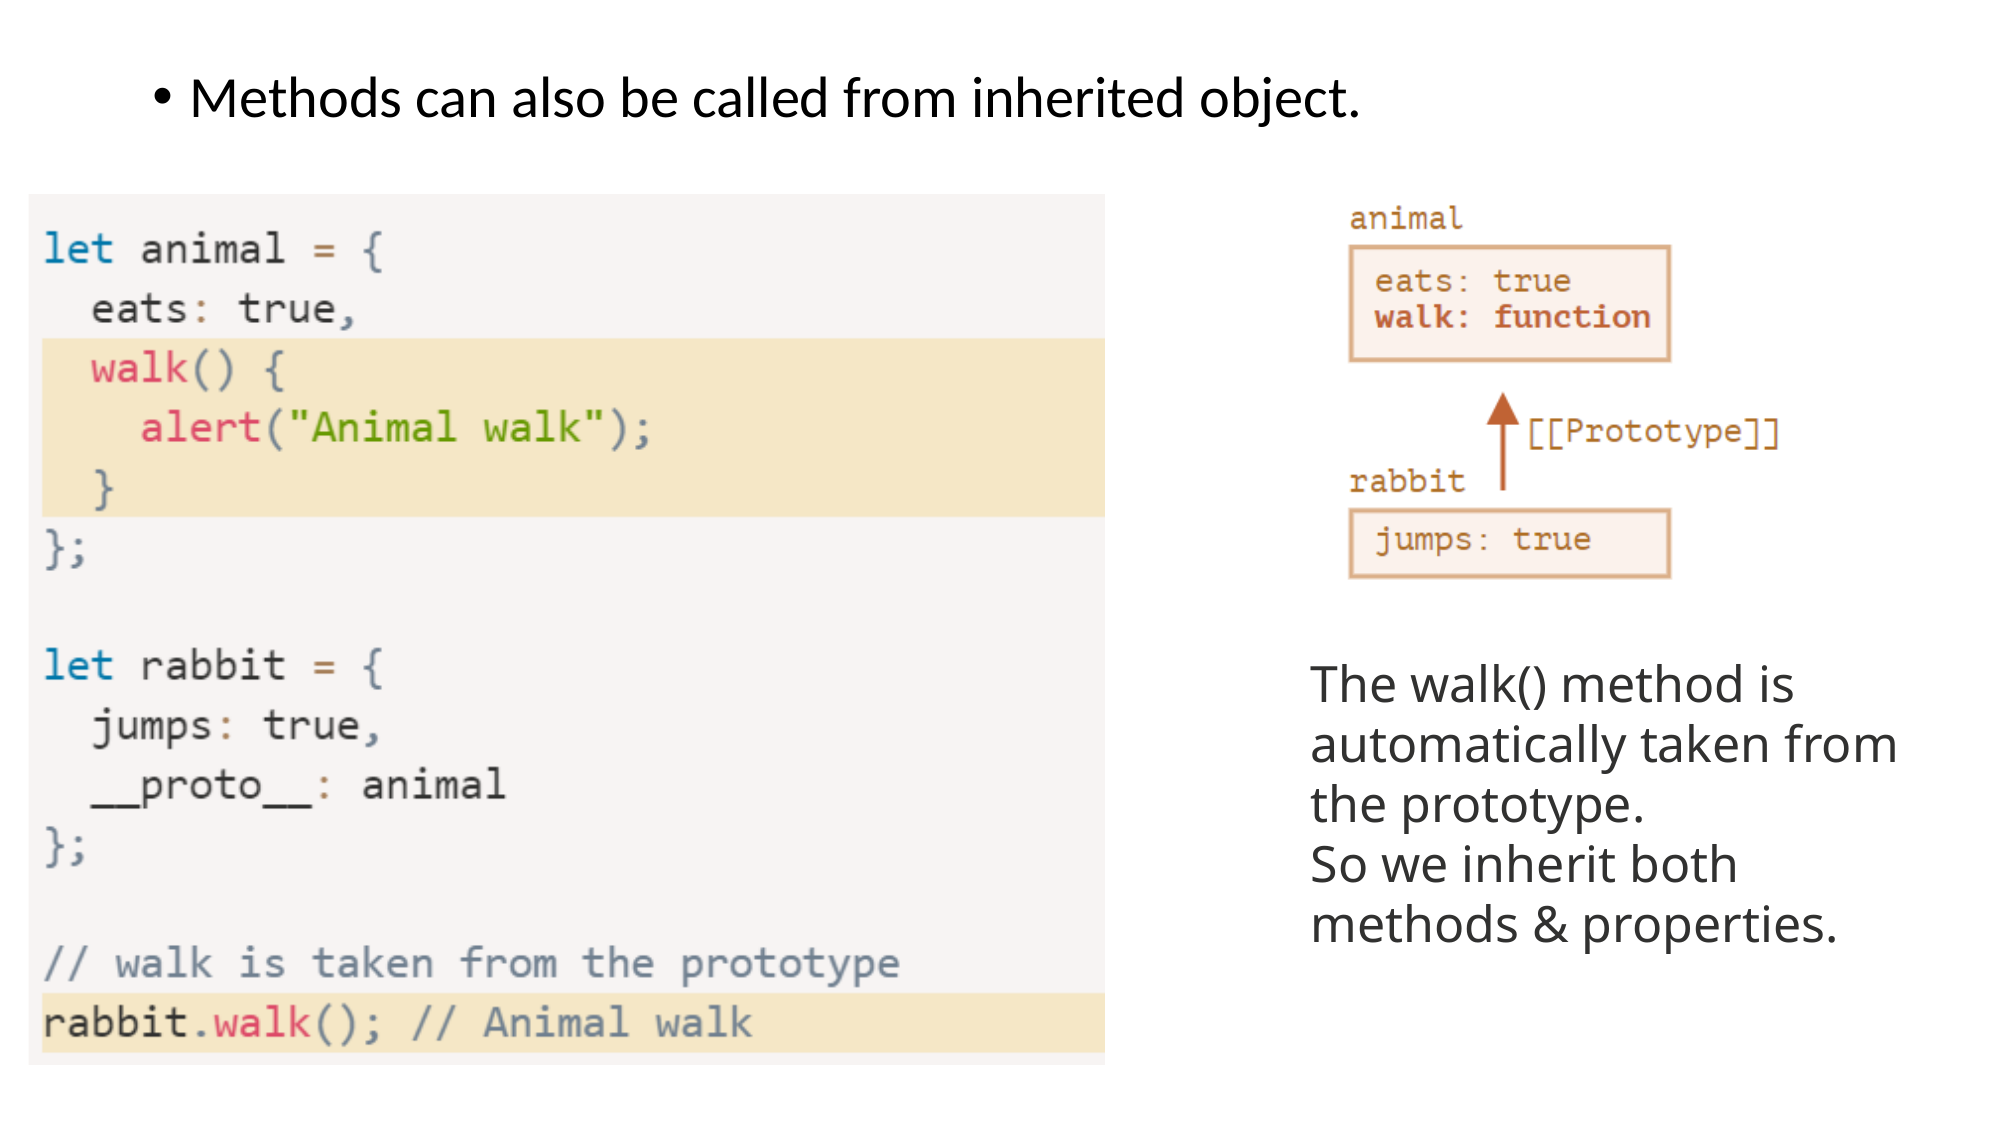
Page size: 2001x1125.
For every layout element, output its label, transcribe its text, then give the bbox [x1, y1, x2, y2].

picture [28, 194, 1105, 1065]
text_box The walk() method is automatically taken from the prototype. So we inherit both methods & properties. [1295, 644, 1925, 960]
list Methods can also be called from inherited object. [137, 60, 1863, 1014]
picture [1295, 187, 1848, 630]
